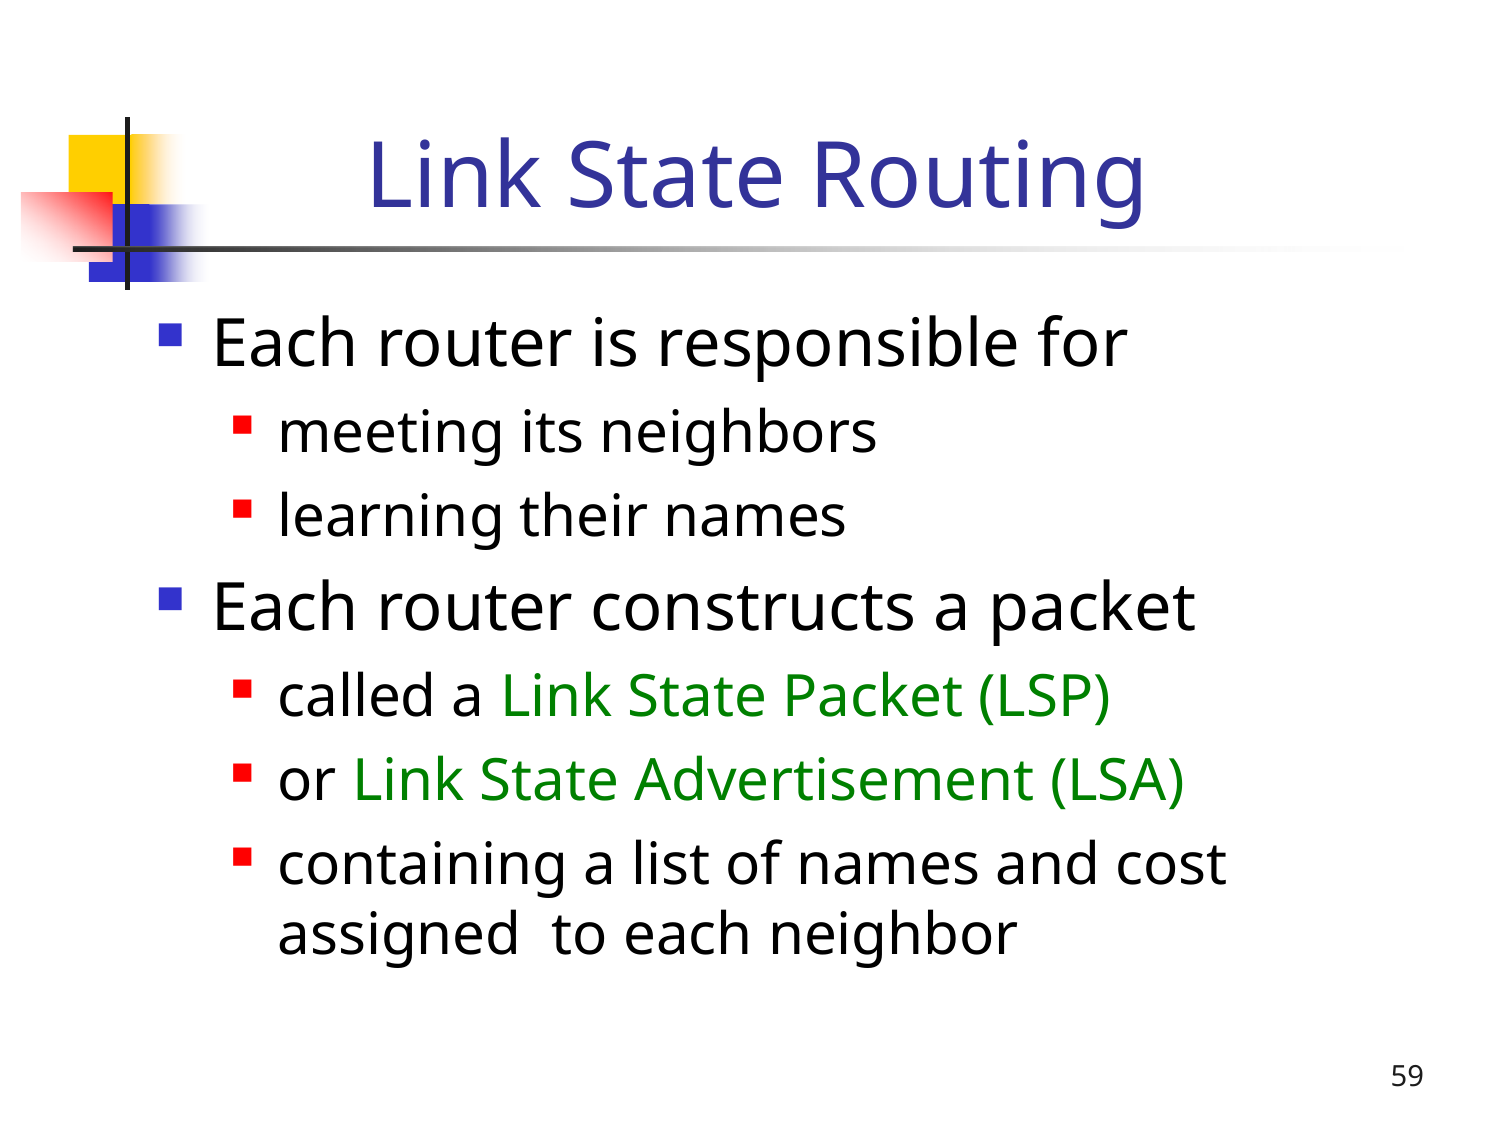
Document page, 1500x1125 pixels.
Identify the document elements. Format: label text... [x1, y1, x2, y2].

picture [20, 134, 1423, 282]
slide_number 59 [1386, 1056, 1457, 1094]
text_box Each router is responsible for meeting its neighbors learning their names Each router constructs a packet called a Link State Packet (LSP) or Link State Advertisement (LSA) containing a list of names and cost assigned to each neighbor [153, 299, 1419, 967]
title Link State Routing [188, 116, 1312, 227]
